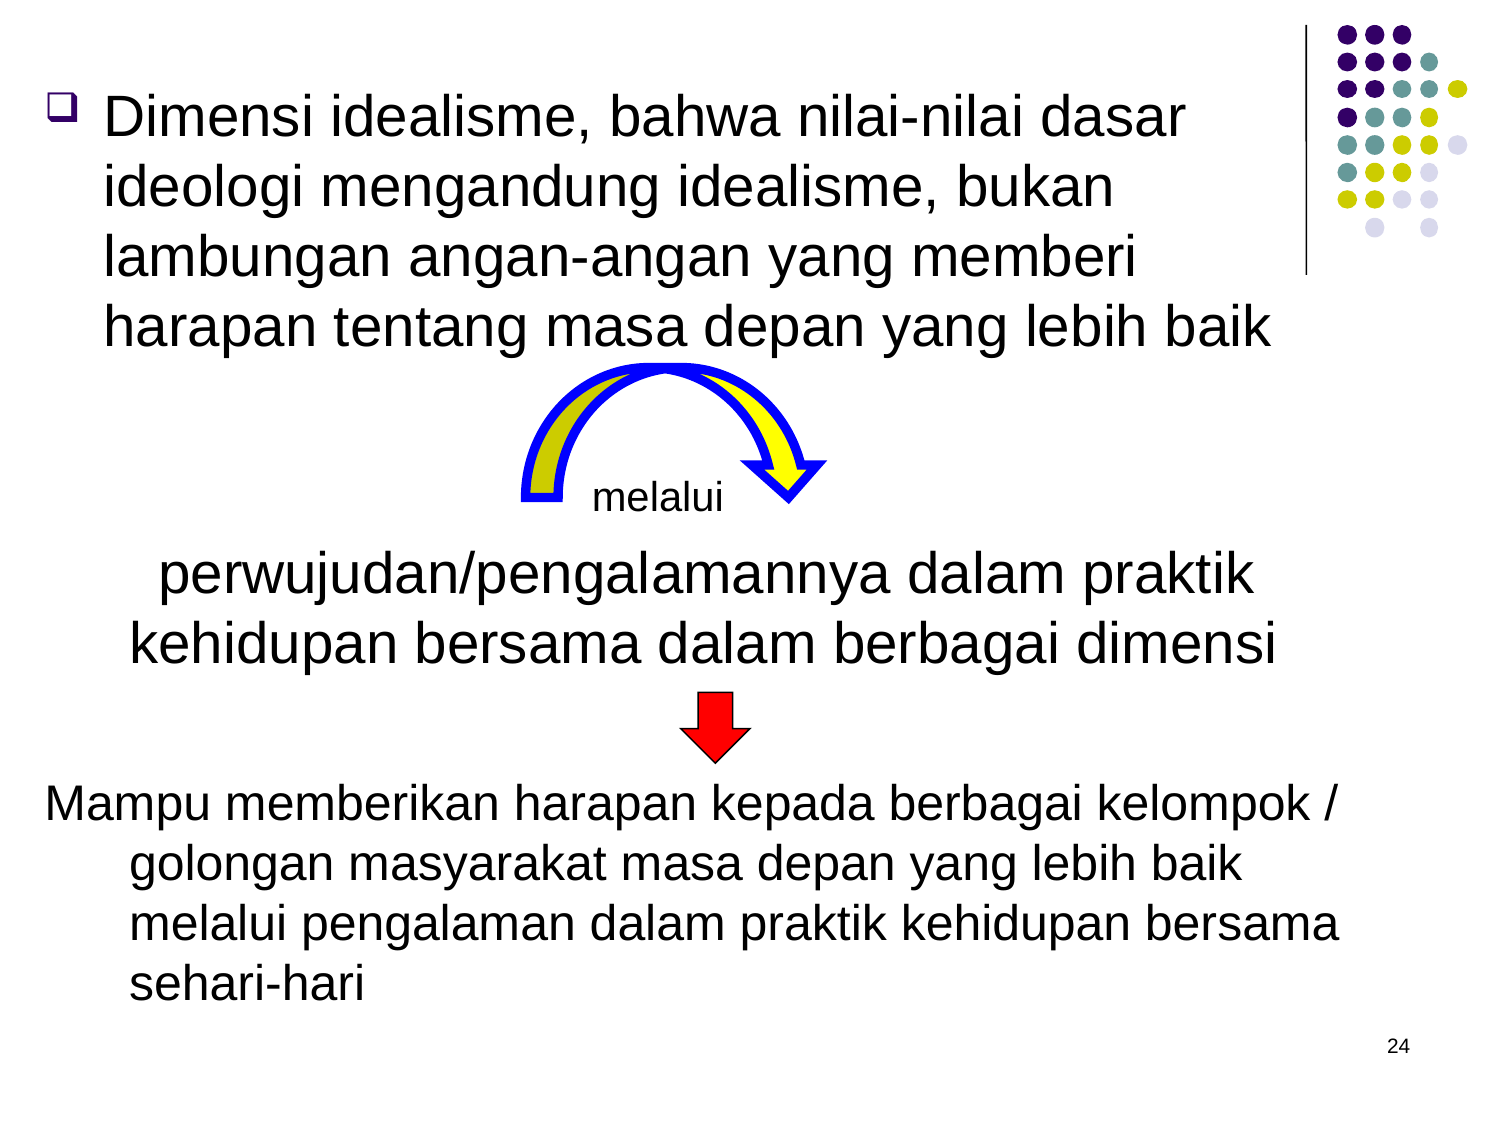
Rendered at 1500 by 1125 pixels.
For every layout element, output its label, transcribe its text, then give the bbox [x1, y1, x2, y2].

text_box [525, 367, 817, 498]
list Dimensi idealisme, bahwa nilai-nilai dasar ideologi mengandung idealisme, bukan lambungan angan-angan yang memberi harapan tentang masa depan yang lebih baik melalui perwujudan/pengalamannya dalam praktik kehidupan bersama dalam berbagai dimensi Mampu memberikan harapan kepada berbagai kelompok / golongan masyarakat masa depan yang lebih baik melalui pengalaman dalam praktik kehidupan bersama sehari-hari [29, 70, 1380, 795]
text_box [680, 692, 750, 764]
slide_number 24 [1074, 1024, 1426, 1101]
